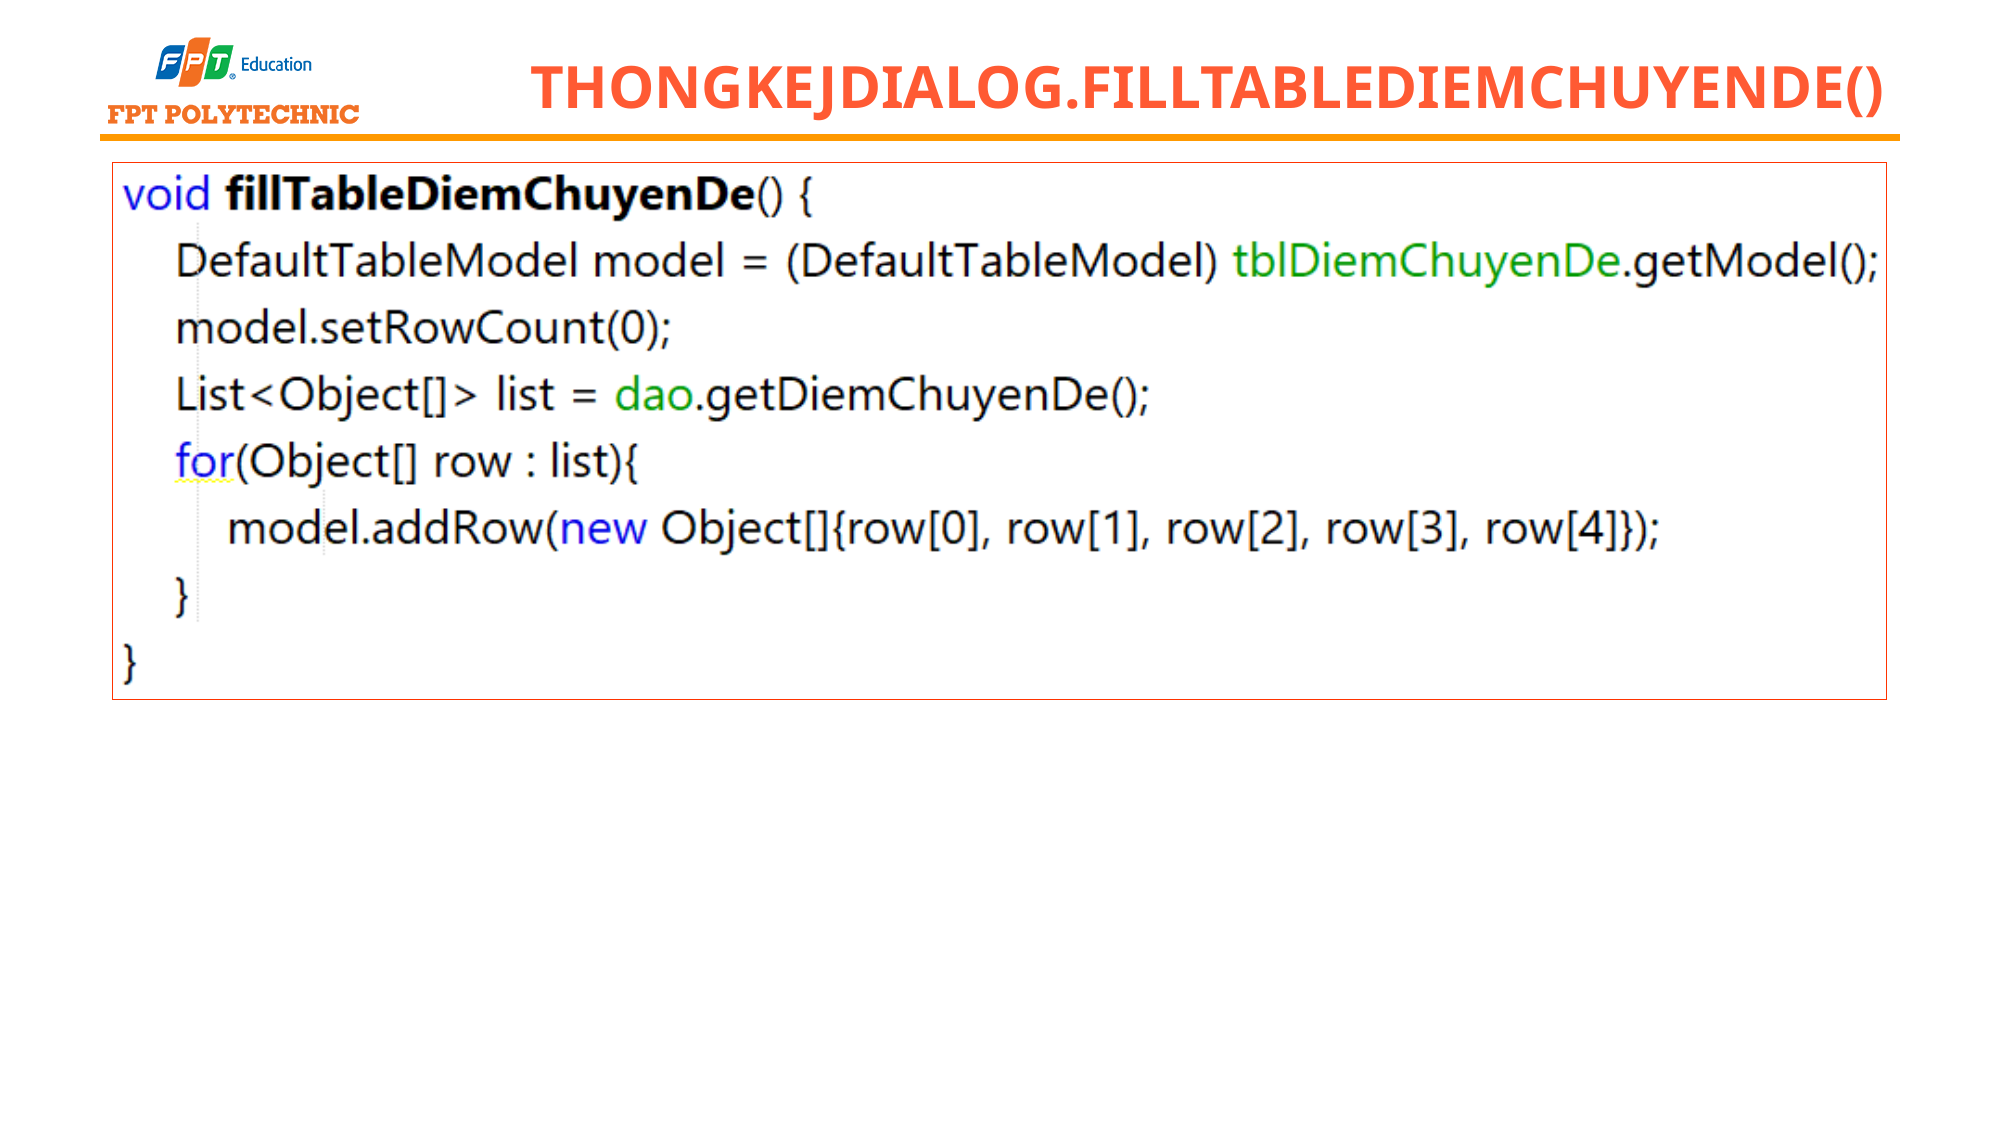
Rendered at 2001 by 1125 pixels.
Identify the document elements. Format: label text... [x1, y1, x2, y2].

picture [99, 25, 367, 143]
picture [112, 162, 1887, 701]
title ThongKeJDialog.fillTableDiemChuyenDe() [366, 45, 1900, 125]
